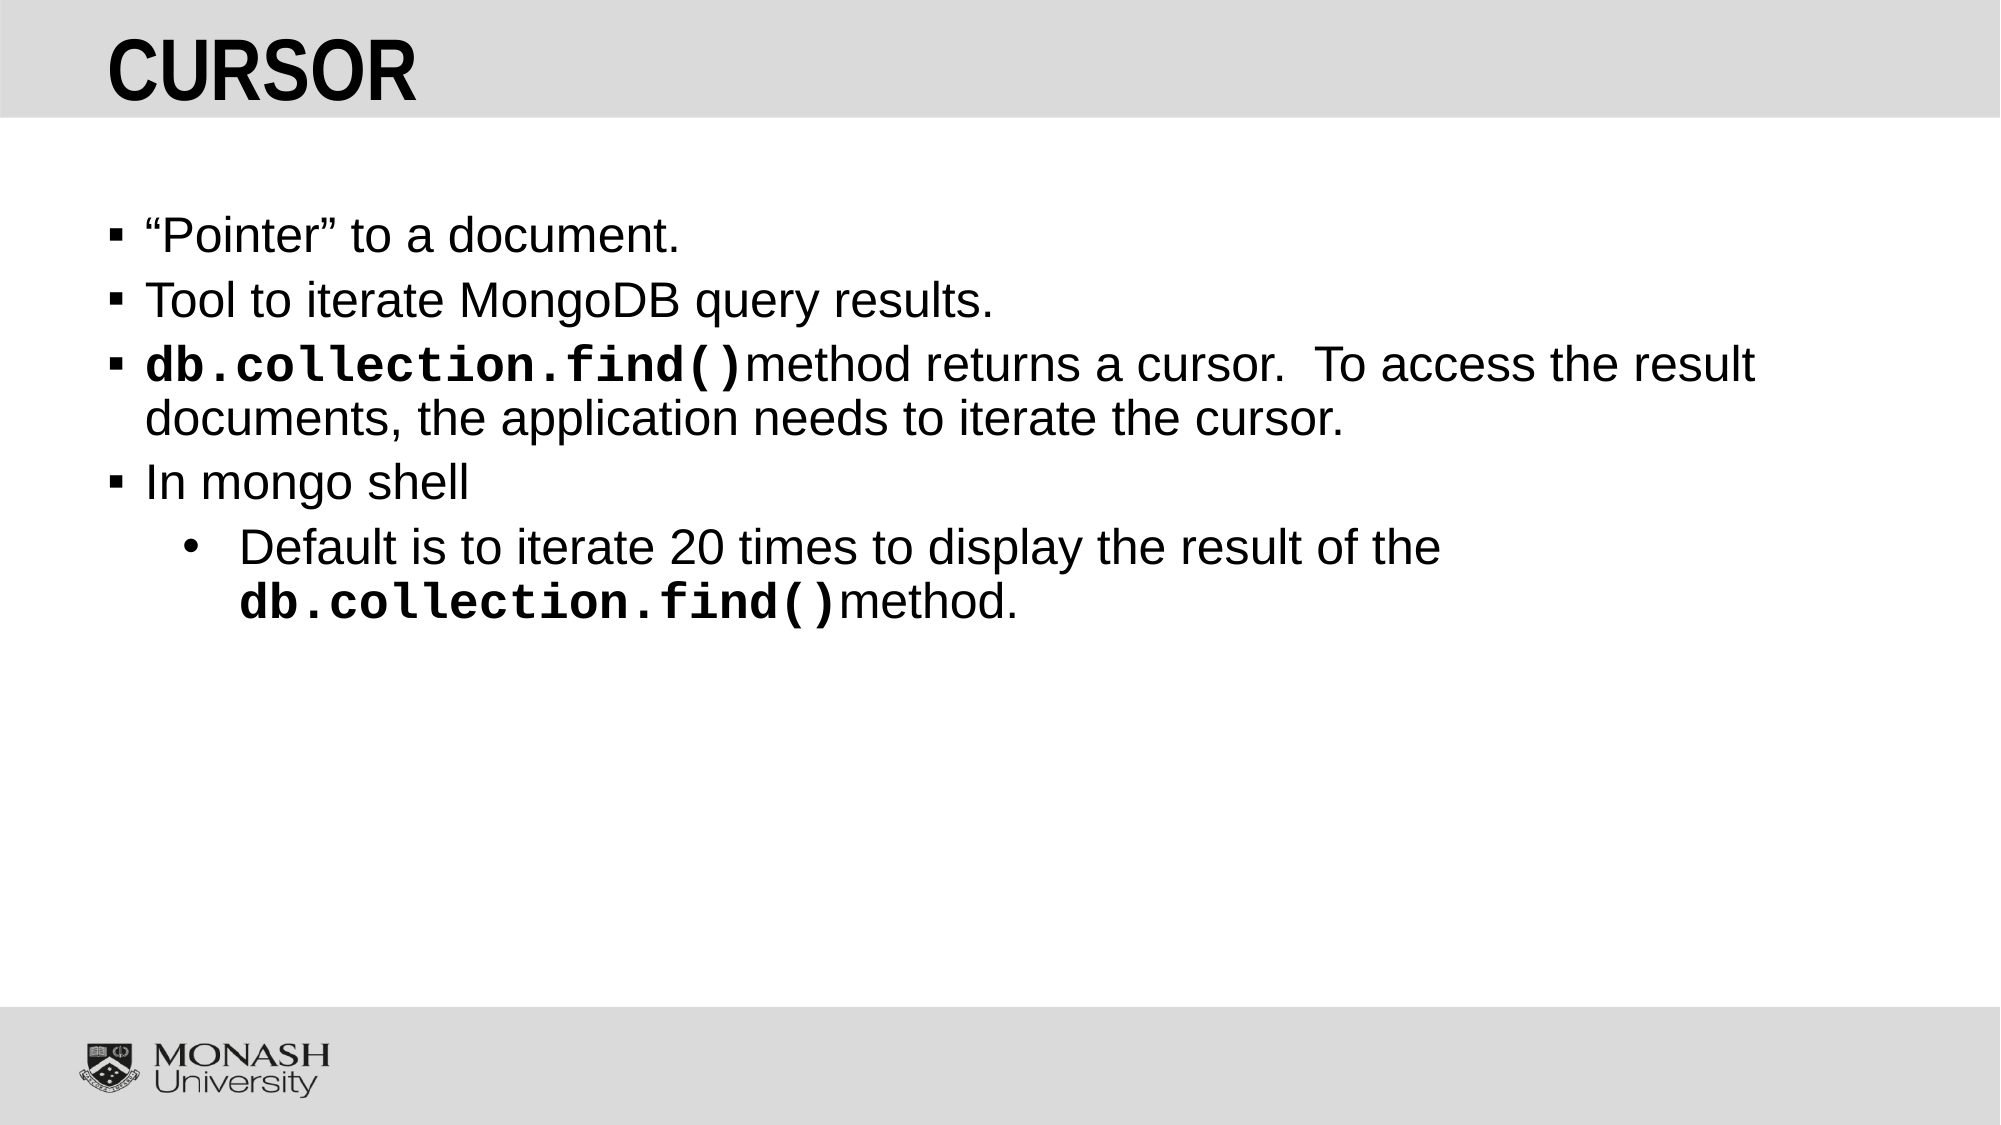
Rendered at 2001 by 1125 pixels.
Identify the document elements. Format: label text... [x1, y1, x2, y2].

title CURSOR [99, 17, 1900, 101]
picture [0, 0, 2000, 1125]
list “Pointer” to a document. Tool to iterate MongoDB query results. db.collection.find()method returns a cursor. To access the result documents, the application needs to iterate the cursor. In mongo shell Default is to iterate 20 times to display the result of the db.collection.find()method. [99, 201, 1920, 945]
